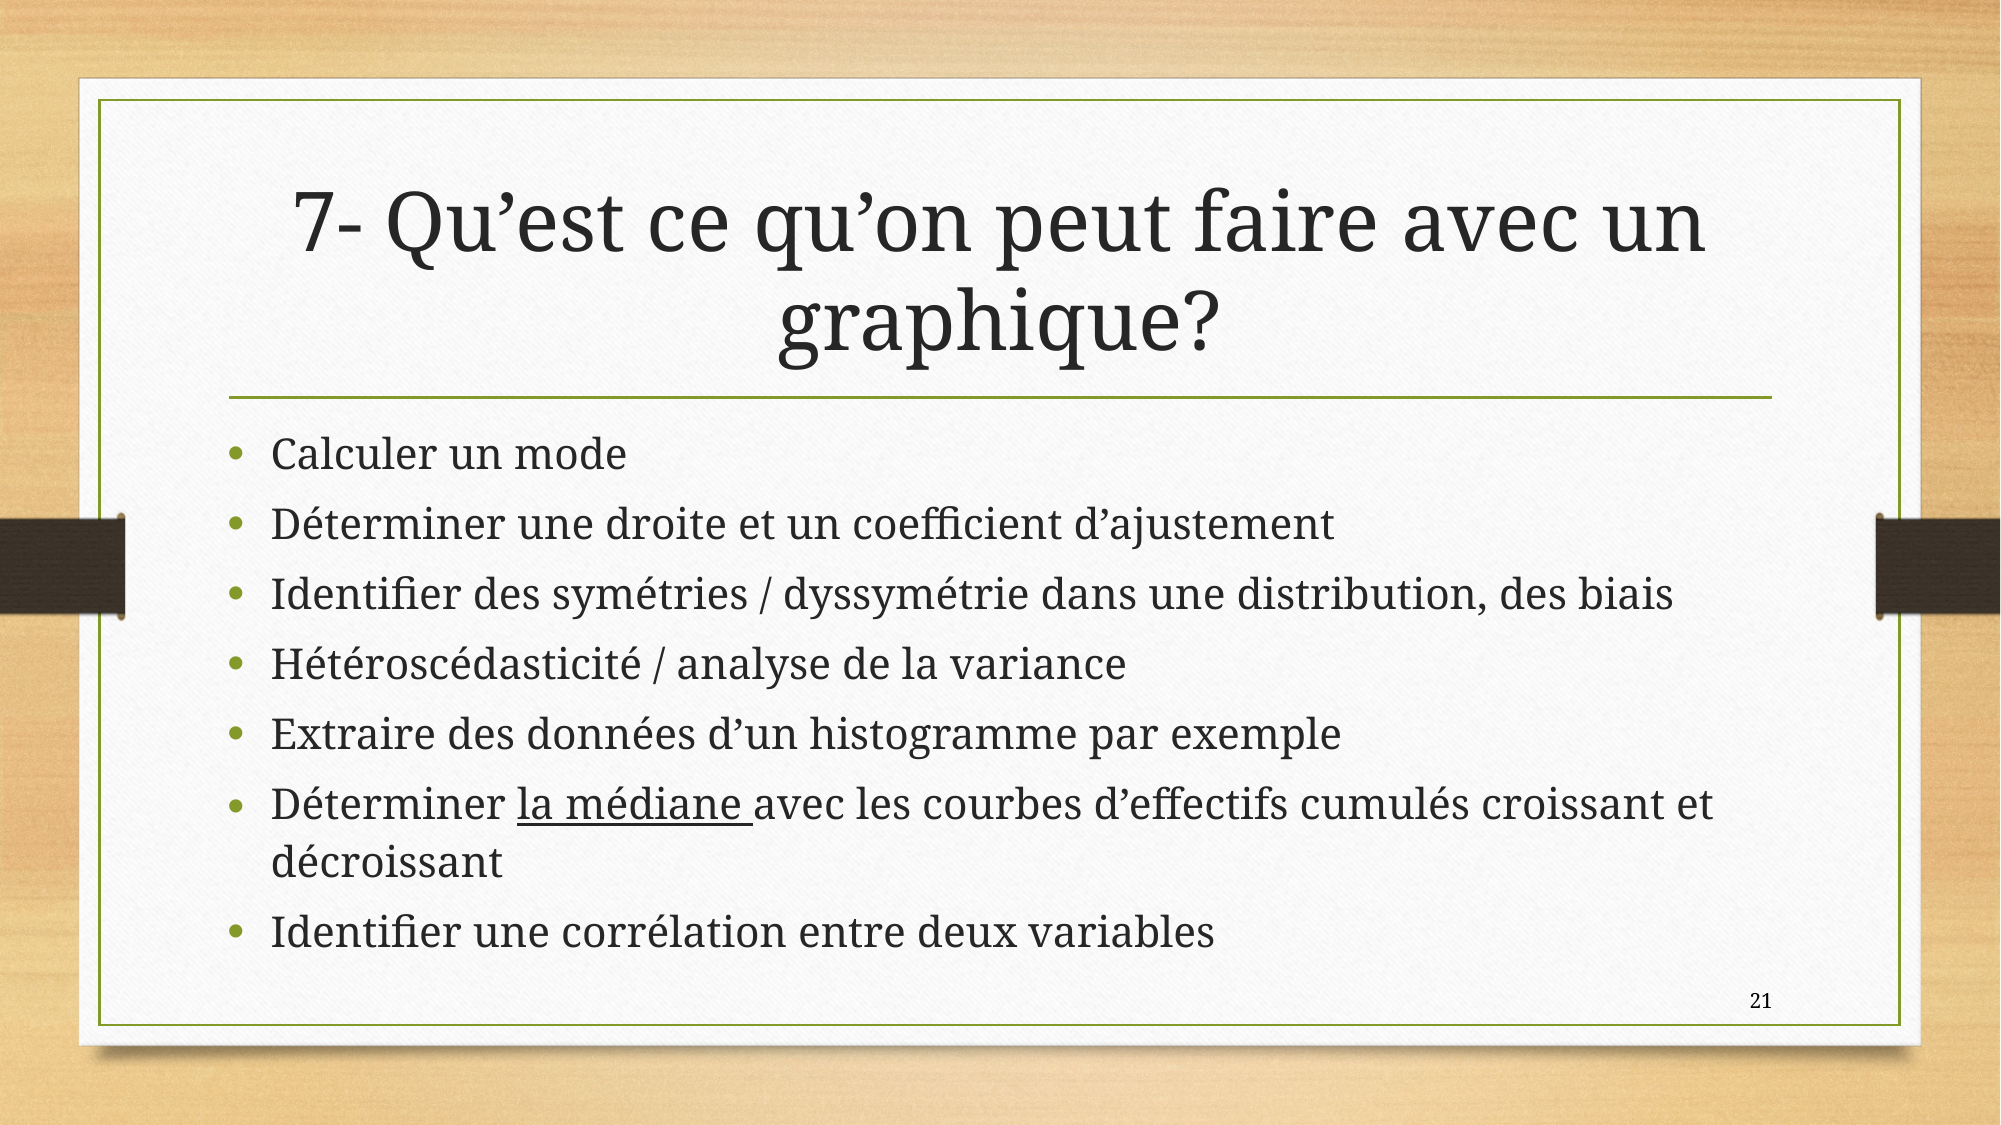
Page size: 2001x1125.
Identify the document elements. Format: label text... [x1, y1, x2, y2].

list Calculer un mode Déterminer une droite et un coefficient d’ajustement Identifier des symétries / dyssymétrie dans une distribution, des biais Hétéroscédasticité / analyse de la variance Extraire des données d’un histogramme par exemple Déterminer la médiane avec les courbes d’effectifs cumulés croissant et décroissant Identifier une corrélation entre deux variables [212, 419, 1788, 964]
slide_number 21 [1698, 979, 1788, 1025]
picture [0, 0, 2001, 1125]
title 7- Qu’est ce qu’on peut faire avec un graphique? [212, 161, 1788, 375]
